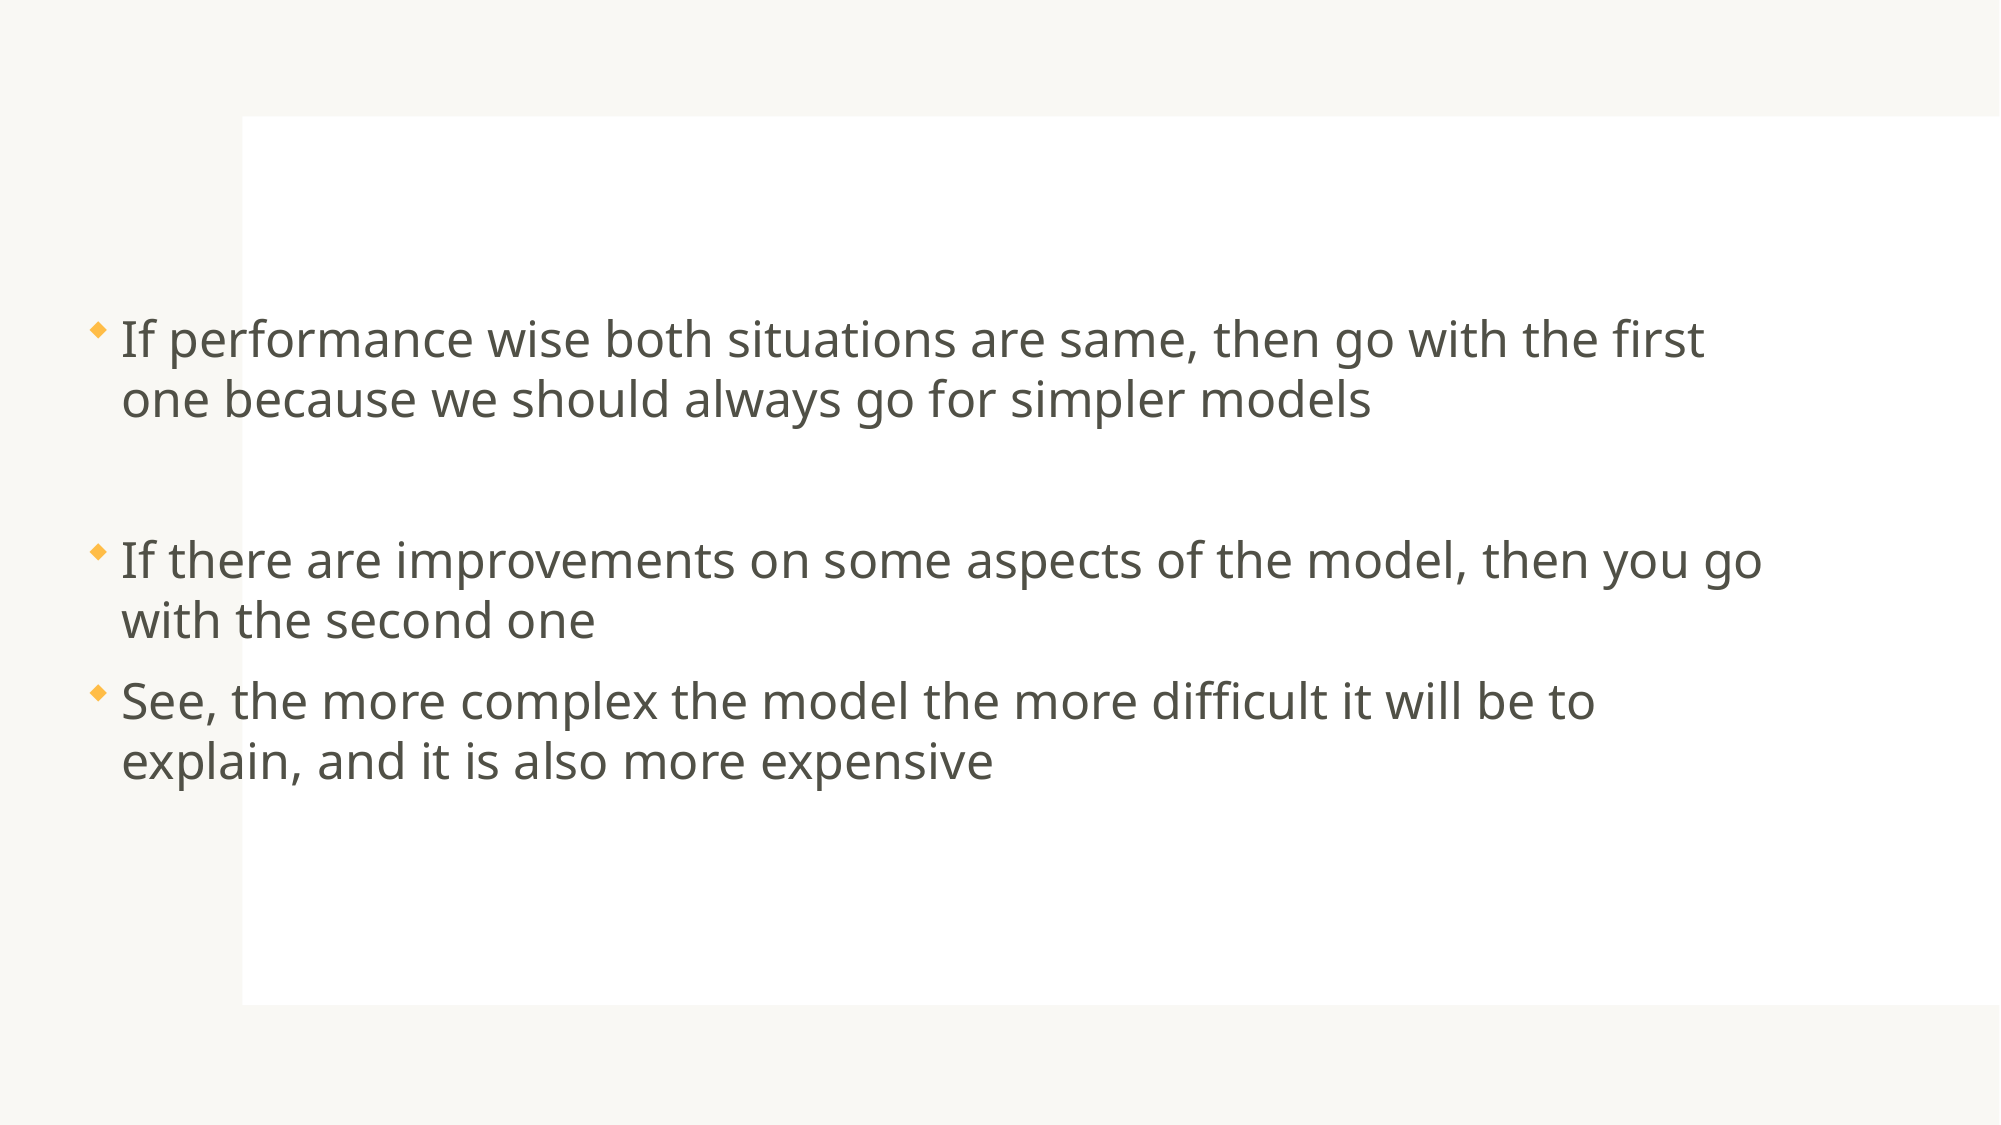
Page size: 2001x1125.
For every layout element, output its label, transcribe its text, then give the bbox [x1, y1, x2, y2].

list If performance wise both situations are same, then go with the first one because we should always go for simpler models If there are improvements on some aspects of the model, then you go with the second one See, the more complex the model the more difficult it will be to explain, and it is also more expensive [68, 299, 1799, 990]
